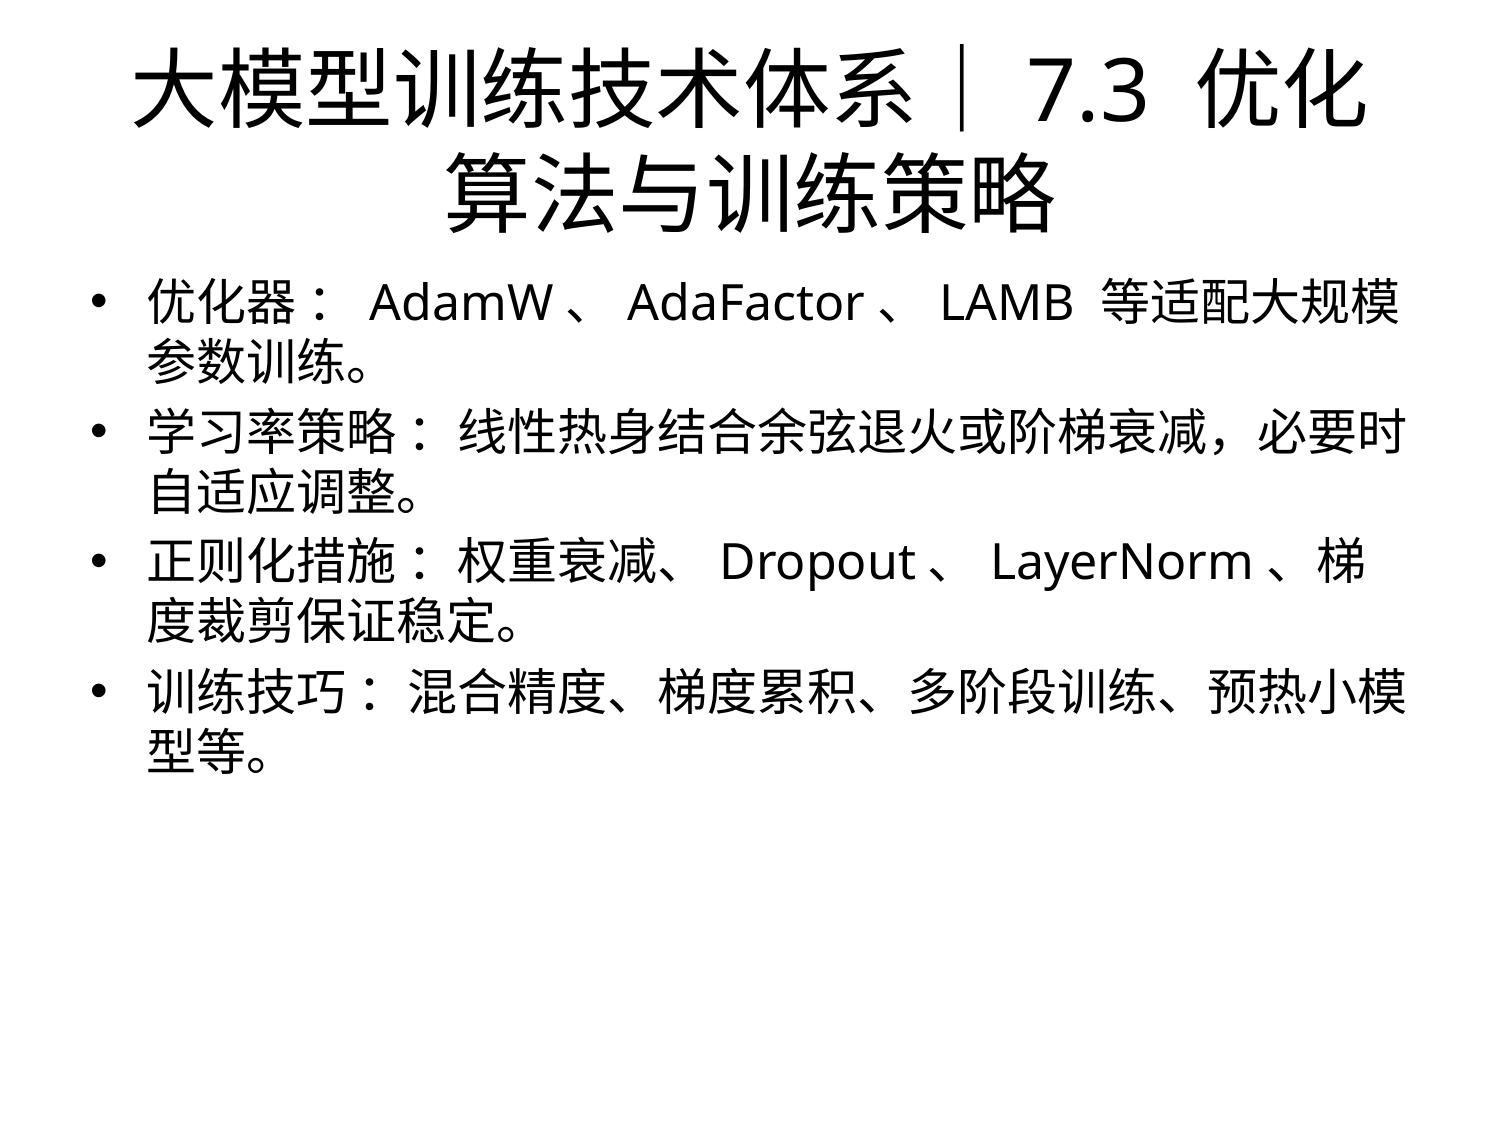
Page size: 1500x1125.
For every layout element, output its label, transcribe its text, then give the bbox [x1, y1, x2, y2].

list 优化器 ：AdamW、AdaFactor、LAMB 等适配大规模参数训练。 学习率策略 ：线性热身结合余弦退火或阶梯衰减，必要时自适应调整。 正则化措施 ：权重衰减、Dropout、LayerNorm、梯度裁剪保证稳定。 训练技巧 ：混合精度、梯度累积、多阶段训练、预热小模型等。 [75, 262, 1425, 1005]
title 大模型训练技术体系｜7.3 优化算法与训练策略 [75, 45, 1425, 233]
